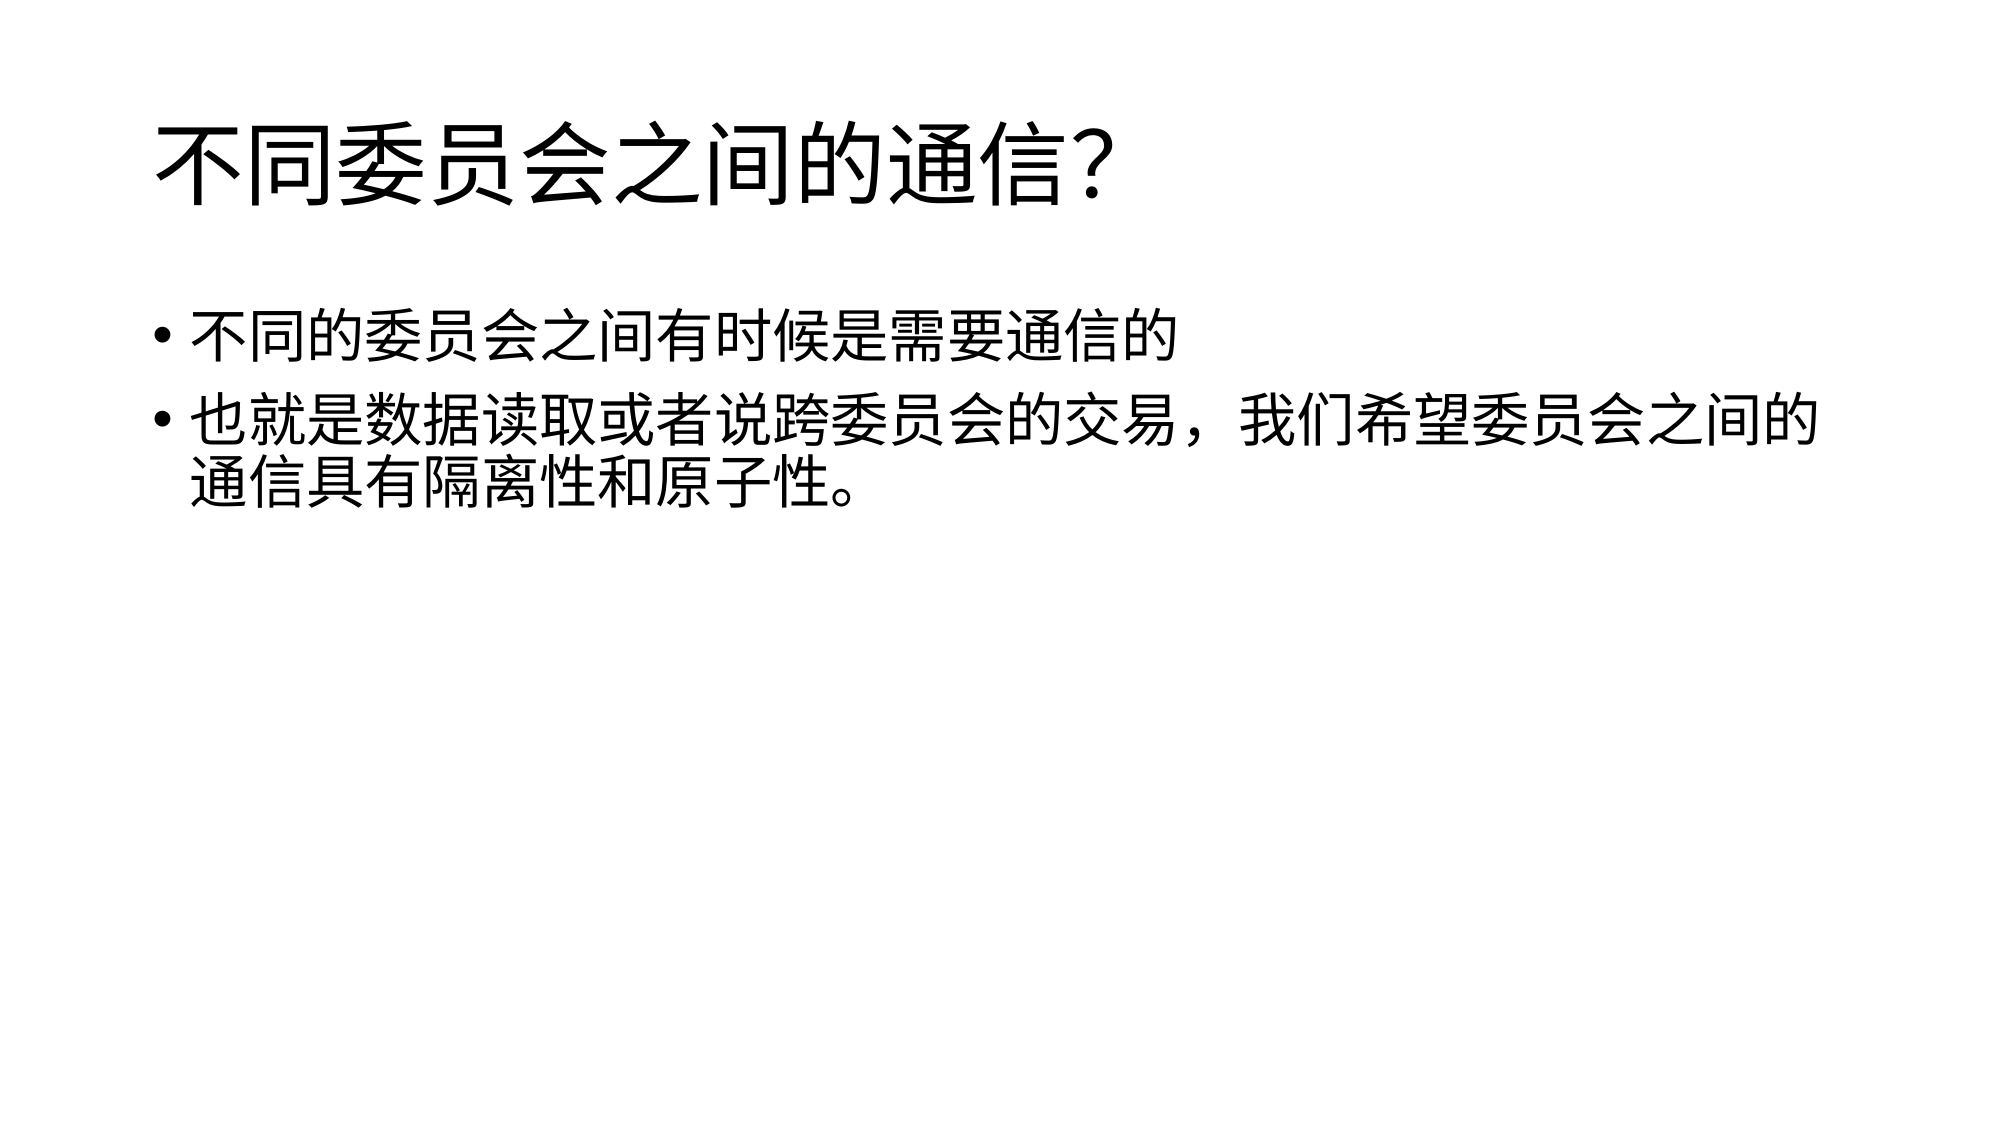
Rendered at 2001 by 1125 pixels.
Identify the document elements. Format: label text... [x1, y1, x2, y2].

title 不同委员会之间的通信？ [137, 59, 1863, 278]
list 不同的委员会之间有时候是需要通信的 也就是数据读取或者说跨委员会的交易，我们希望委员会之间的通信具有隔离性和原子性。 [137, 299, 1863, 1014]
